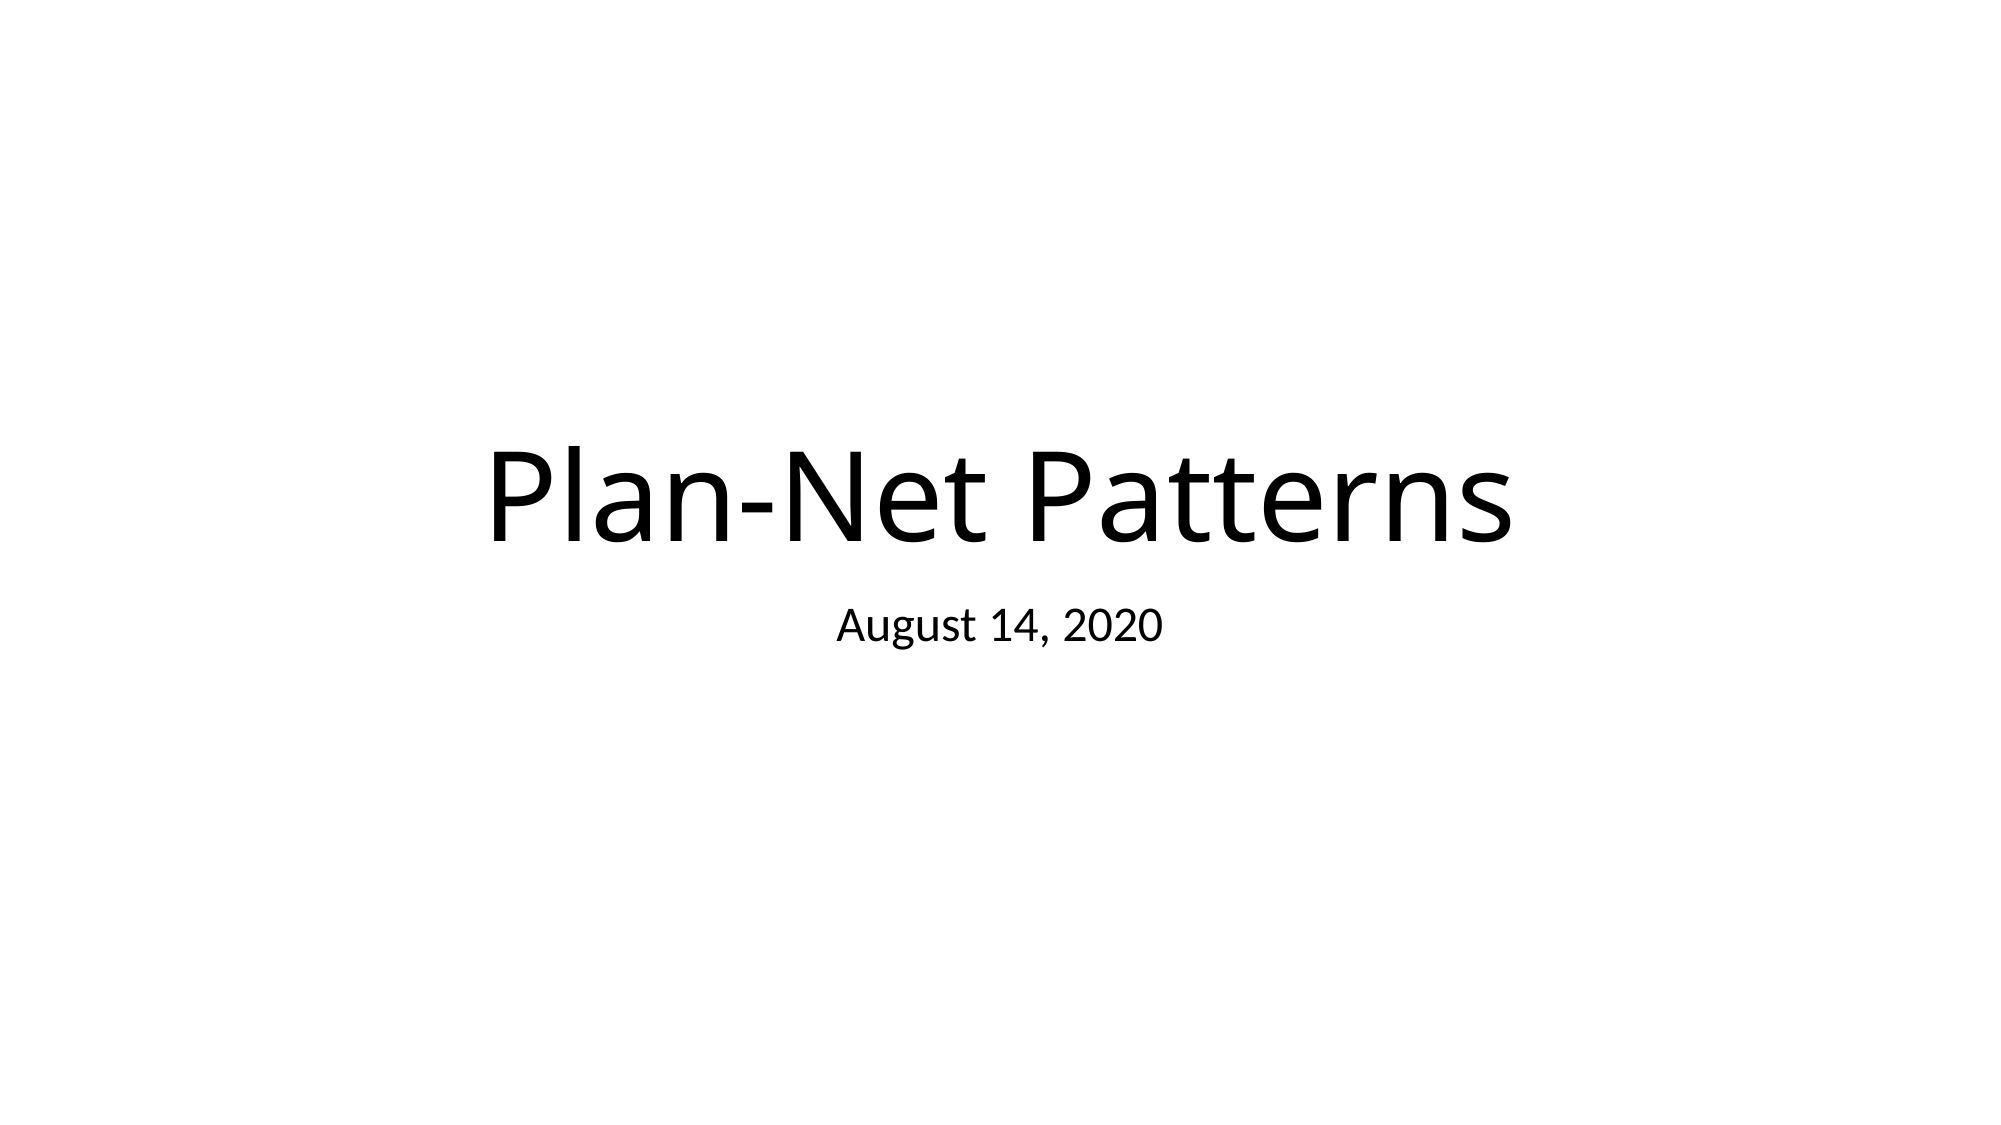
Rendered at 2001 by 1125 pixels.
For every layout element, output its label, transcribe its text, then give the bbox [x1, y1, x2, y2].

subtitle August 14, 2020 [249, 590, 1750, 863]
title Plan-Net Patterns [249, 184, 1750, 576]
